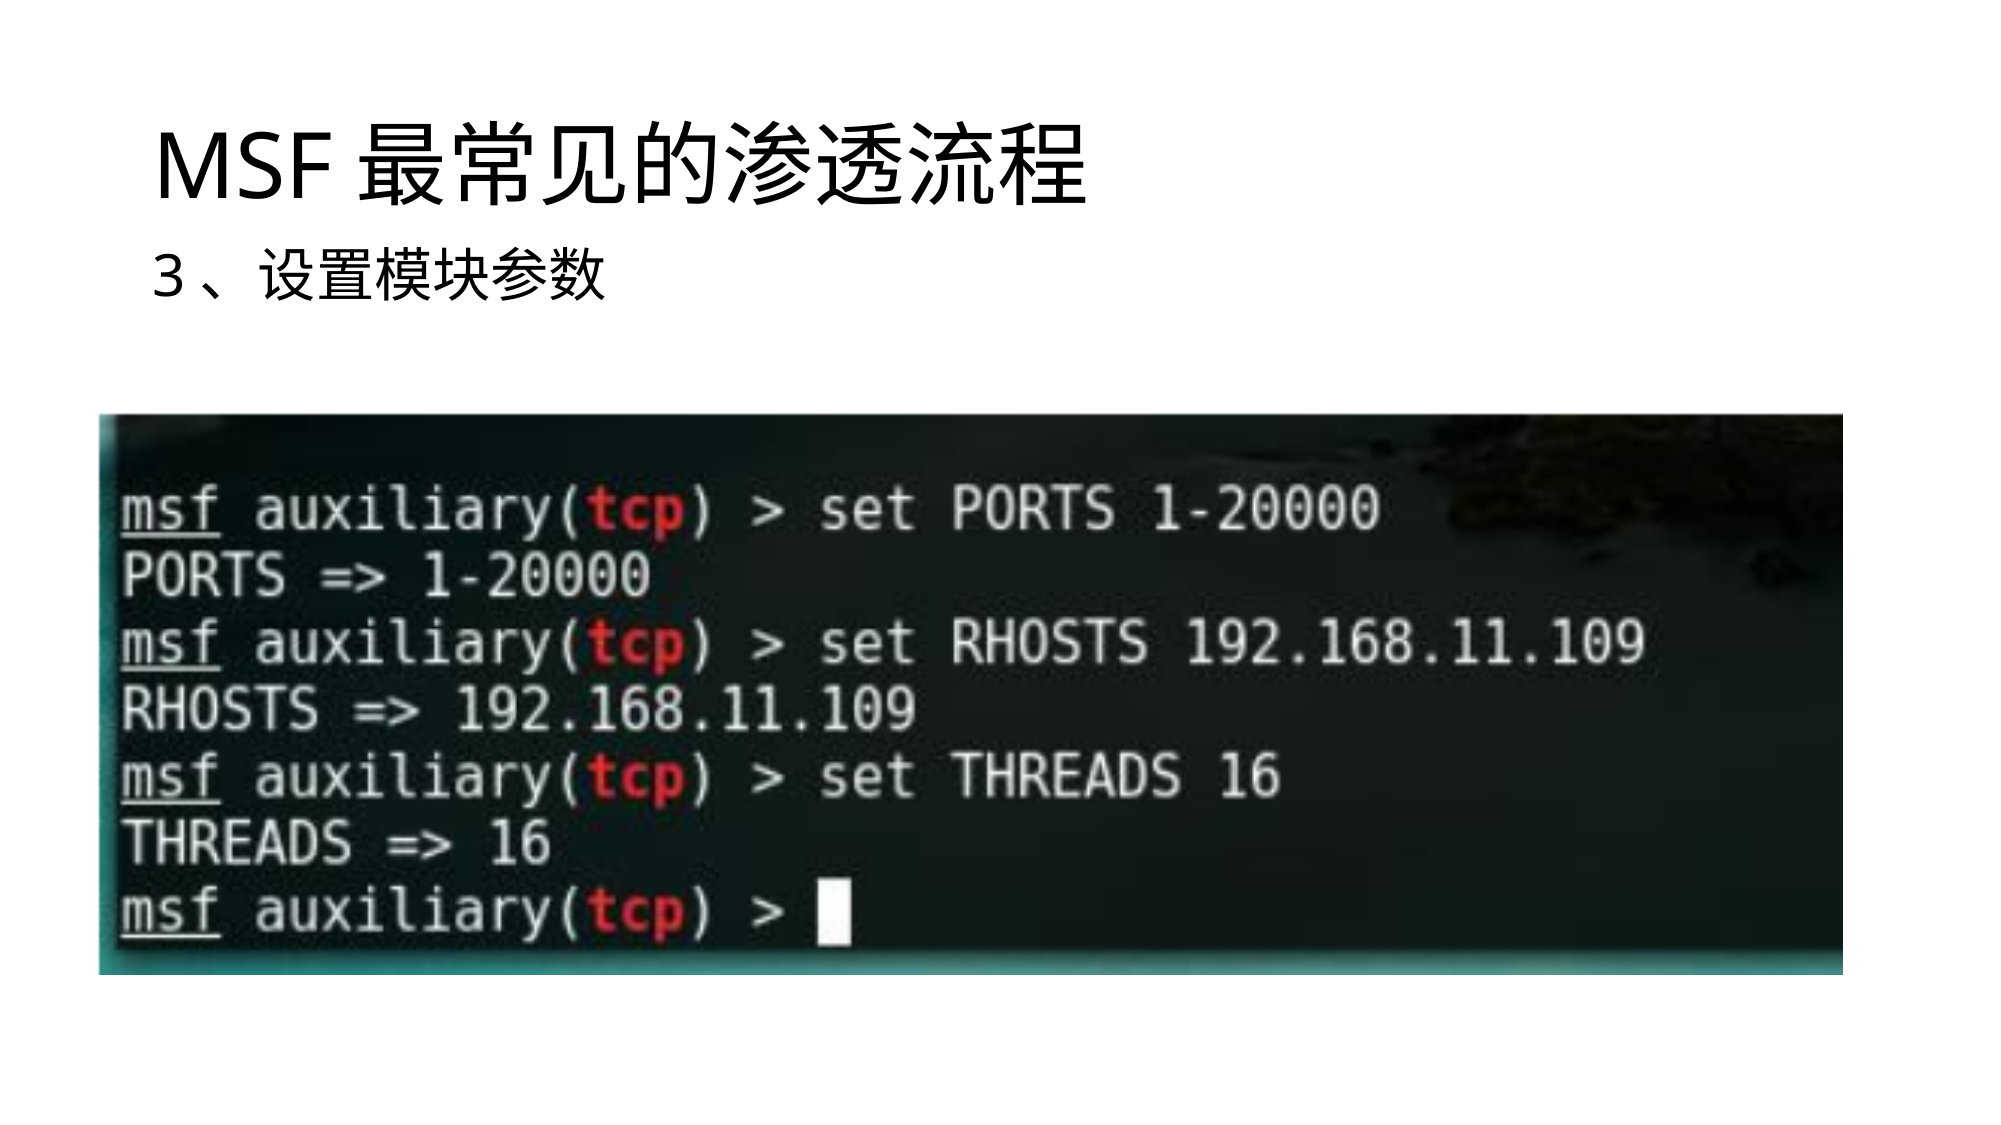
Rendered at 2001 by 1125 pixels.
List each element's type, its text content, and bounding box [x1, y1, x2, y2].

title MSF最常见的渗透流程 [137, 59, 1863, 168]
text_box 3、设置模块参数 [137, 168, 1863, 386]
picture [64, 385, 1843, 975]
